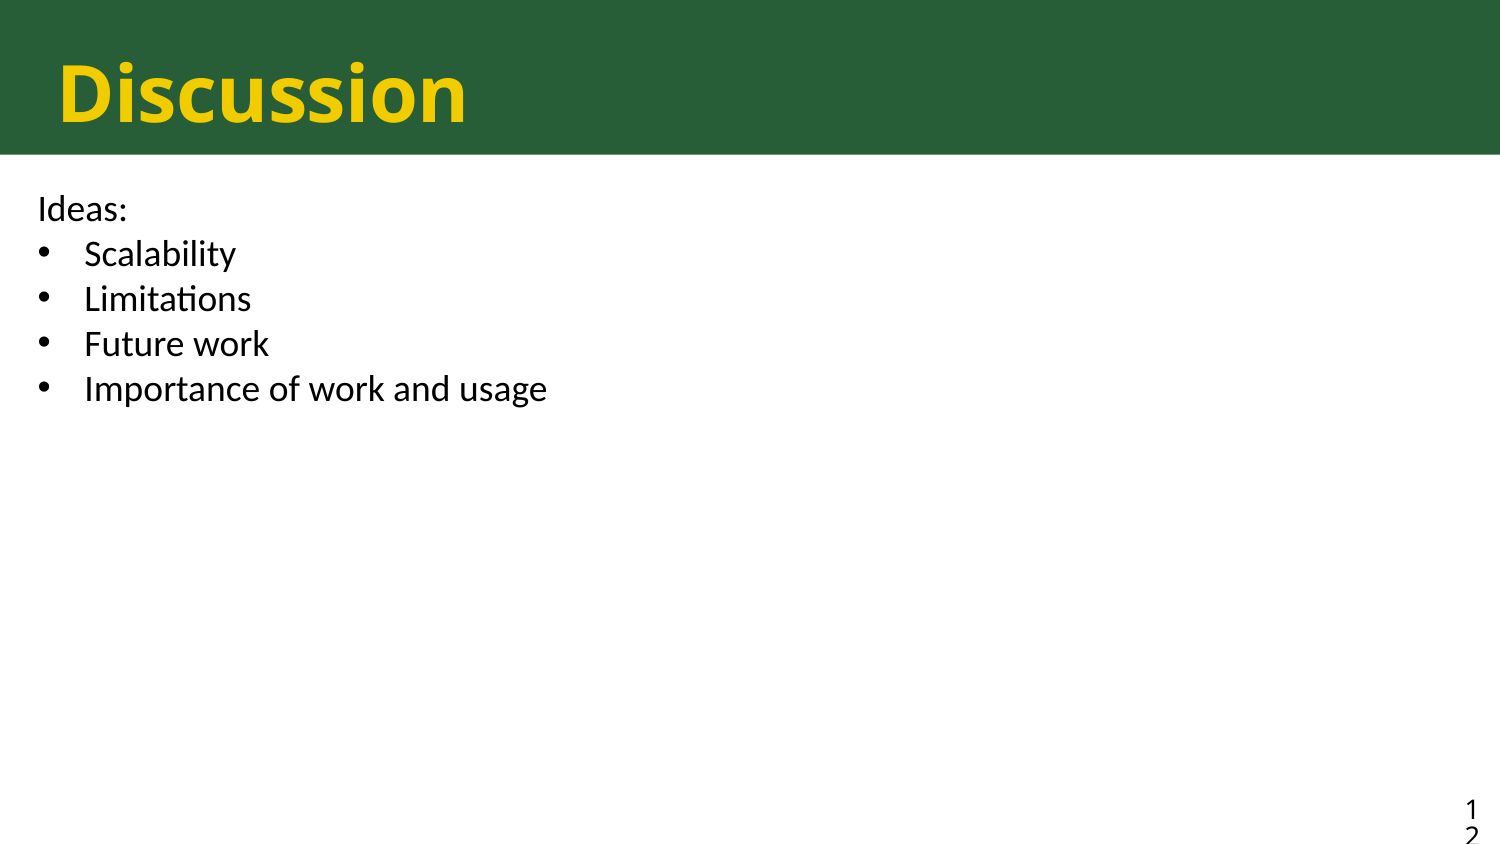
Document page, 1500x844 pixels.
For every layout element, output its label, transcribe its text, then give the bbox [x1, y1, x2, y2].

list Ideas: Scalability Limitations Future work Importance of work and usage [37, 184, 1459, 457]
title Discussion [54, 41, 863, 184]
slide_number 12 [1458, 792, 1486, 844]
